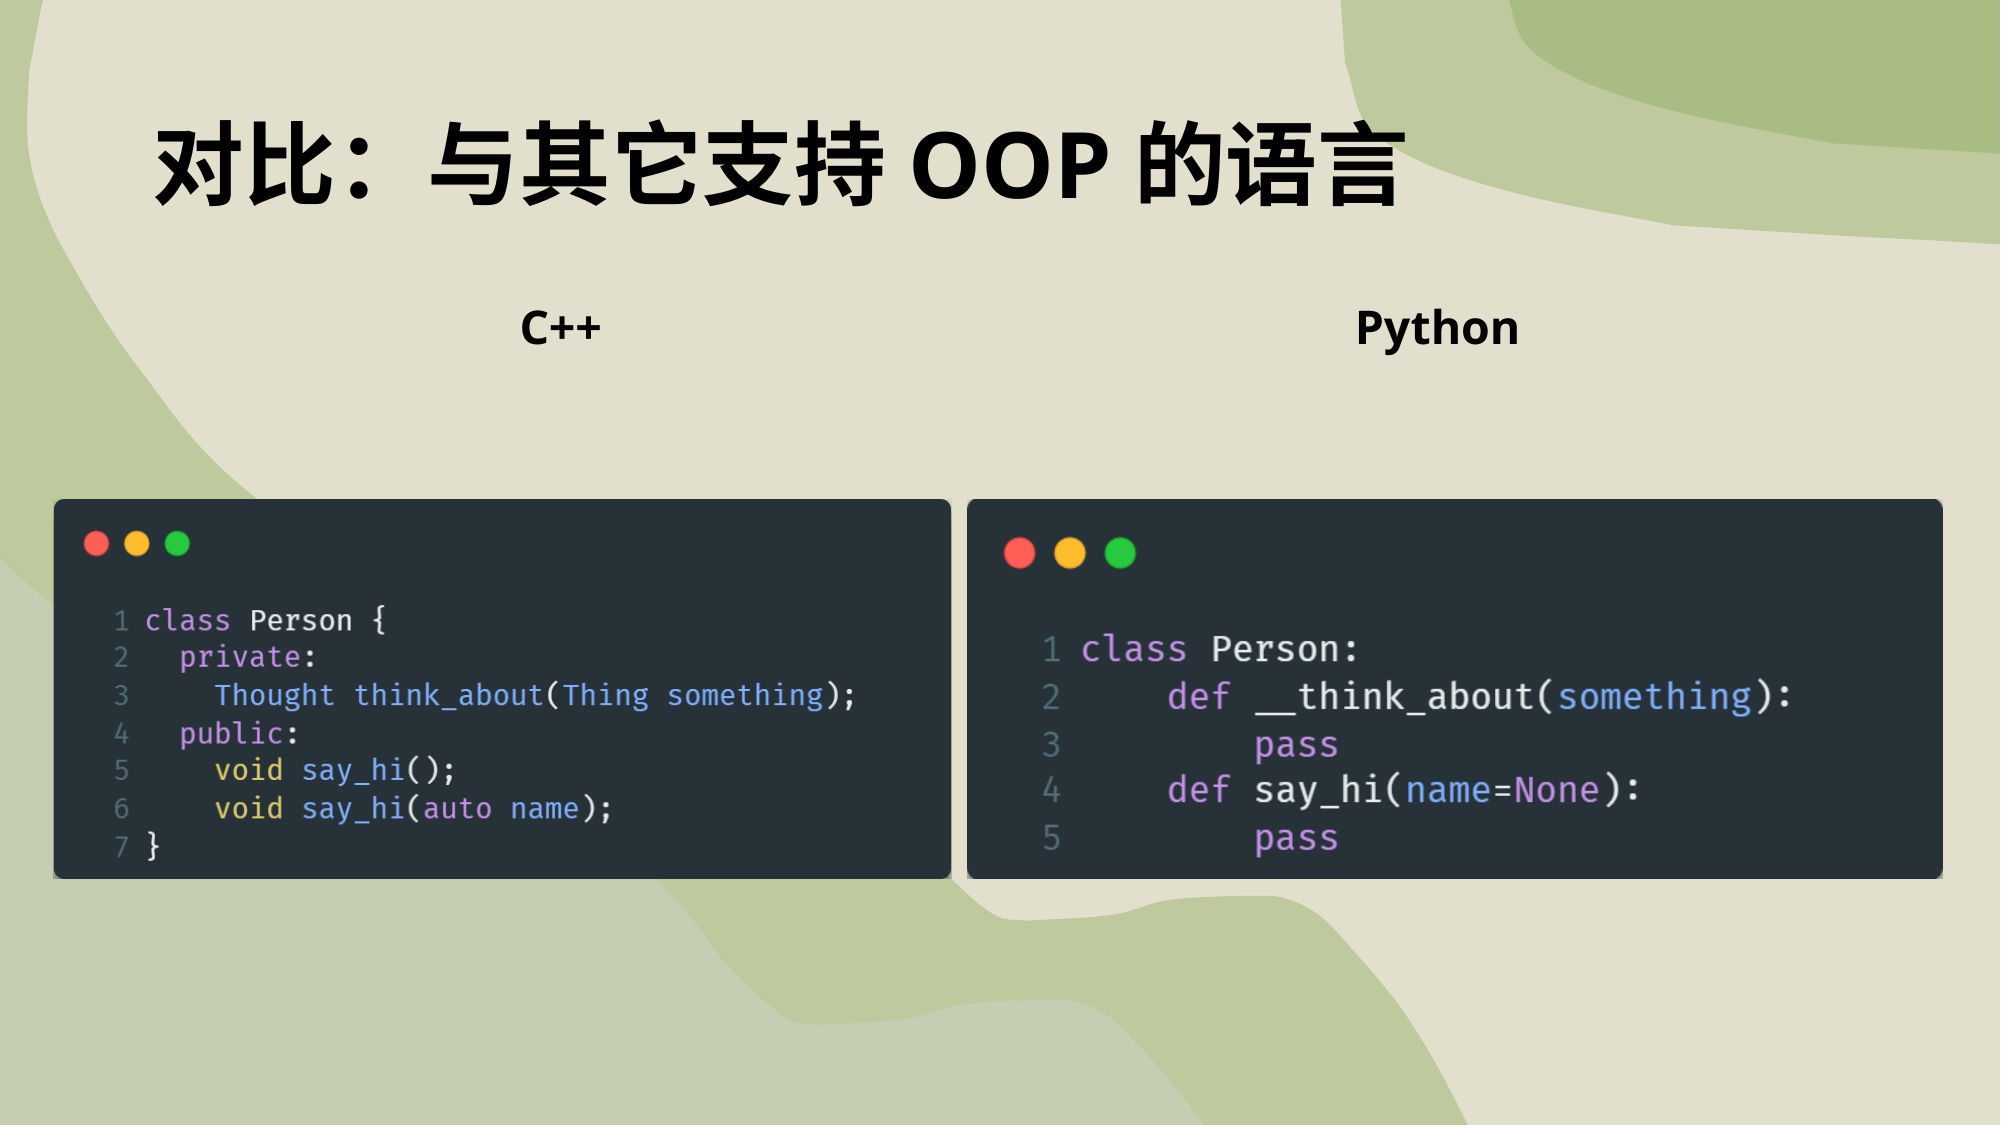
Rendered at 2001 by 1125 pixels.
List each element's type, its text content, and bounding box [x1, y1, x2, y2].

list Python [1012, 296, 1863, 363]
list C++ [137, 296, 984, 363]
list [53, 499, 952, 879]
title 对比：与其它支持OOP的语言 [137, 59, 1863, 278]
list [967, 499, 1943, 879]
